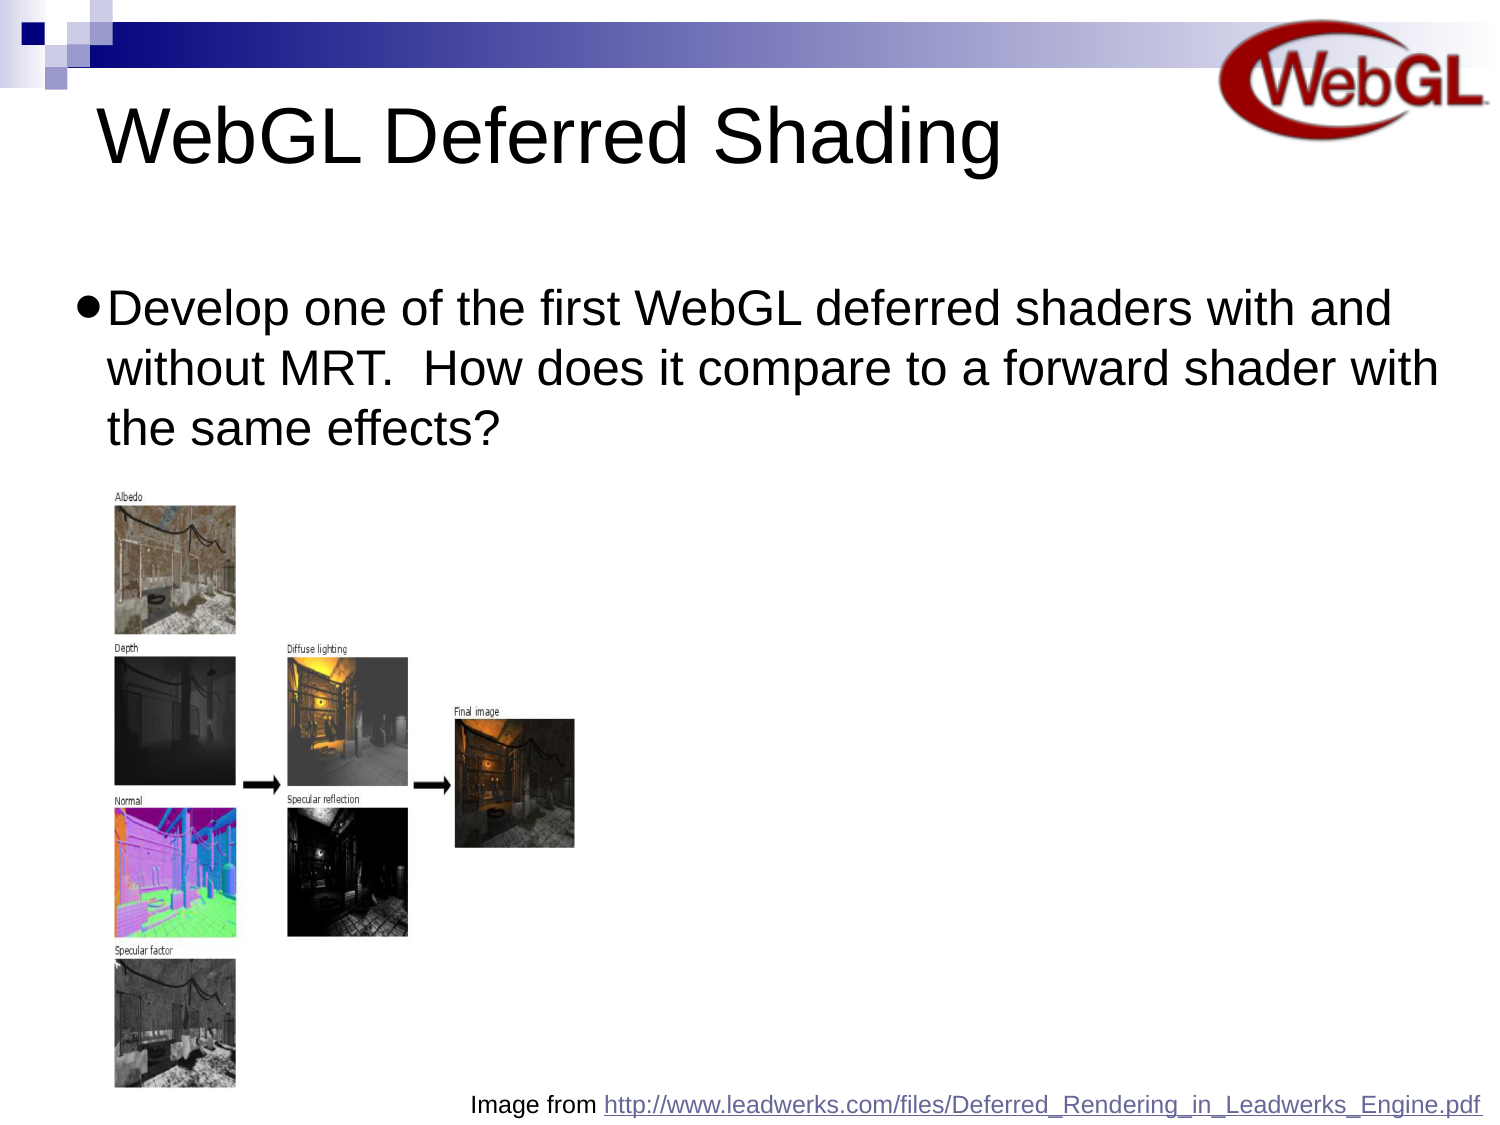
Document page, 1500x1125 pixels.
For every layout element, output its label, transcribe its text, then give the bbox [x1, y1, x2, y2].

text_box [1215, 15, 1493, 147]
text_box [112, 487, 580, 1083]
title WebGL Deferred Shading [91, 78, 1500, 225]
list Develop one of the first WebGL deferred shaders with and without MRT. How does it compare to a forward shader with the same effects? [45, 270, 1467, 1083]
text_box Image from http://www.leadwerks.com/files/Deferred_Rendering_in_Leadwerks_Engine.pdf [0, 1083, 1489, 1125]
